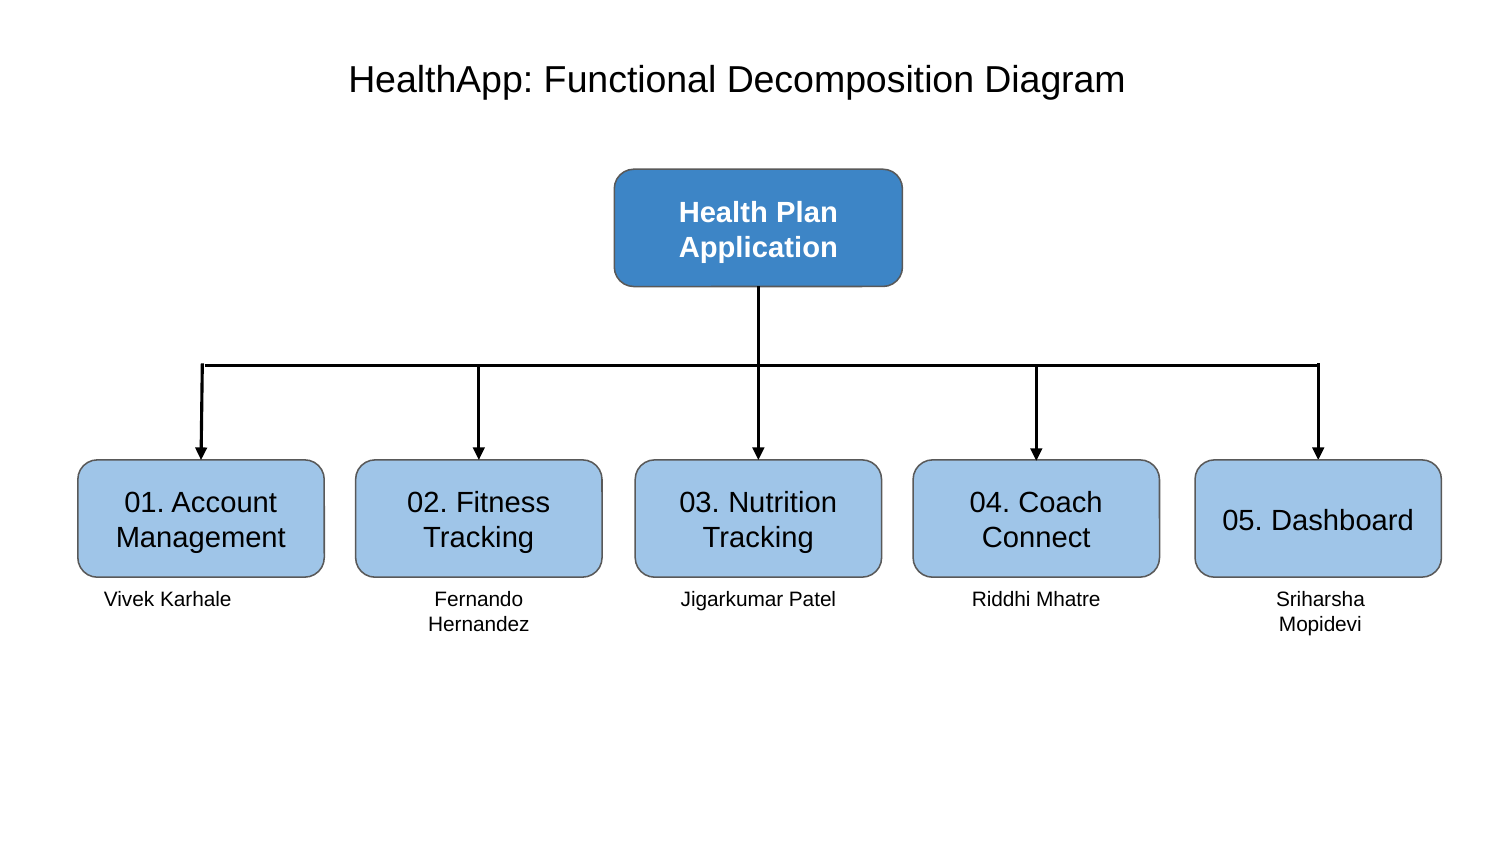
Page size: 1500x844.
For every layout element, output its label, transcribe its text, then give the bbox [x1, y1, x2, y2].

text_box Jigarkumar Patel [655, 570, 862, 619]
text_box HealthApp: Functional Decomposition Diagram [333, 47, 1142, 108]
text_box Sriharsha Mopidevi [1217, 570, 1424, 619]
text_box 02. Fitness Tracking [355, 459, 603, 578]
text_box Fernando Hernandez [375, 570, 582, 619]
text_box 01. Account Management [77, 459, 325, 576]
text_box Riddhi Mhatre [933, 570, 1140, 619]
text_box 05. Dashboard [1195, 459, 1442, 578]
text_box Health Plan Application [614, 169, 903, 287]
text_box 04. Coach Connect [913, 459, 1160, 578]
text_box Vivek Karhale [89, 570, 318, 619]
text_box 03. Nutrition Tracking [635, 459, 882, 578]
